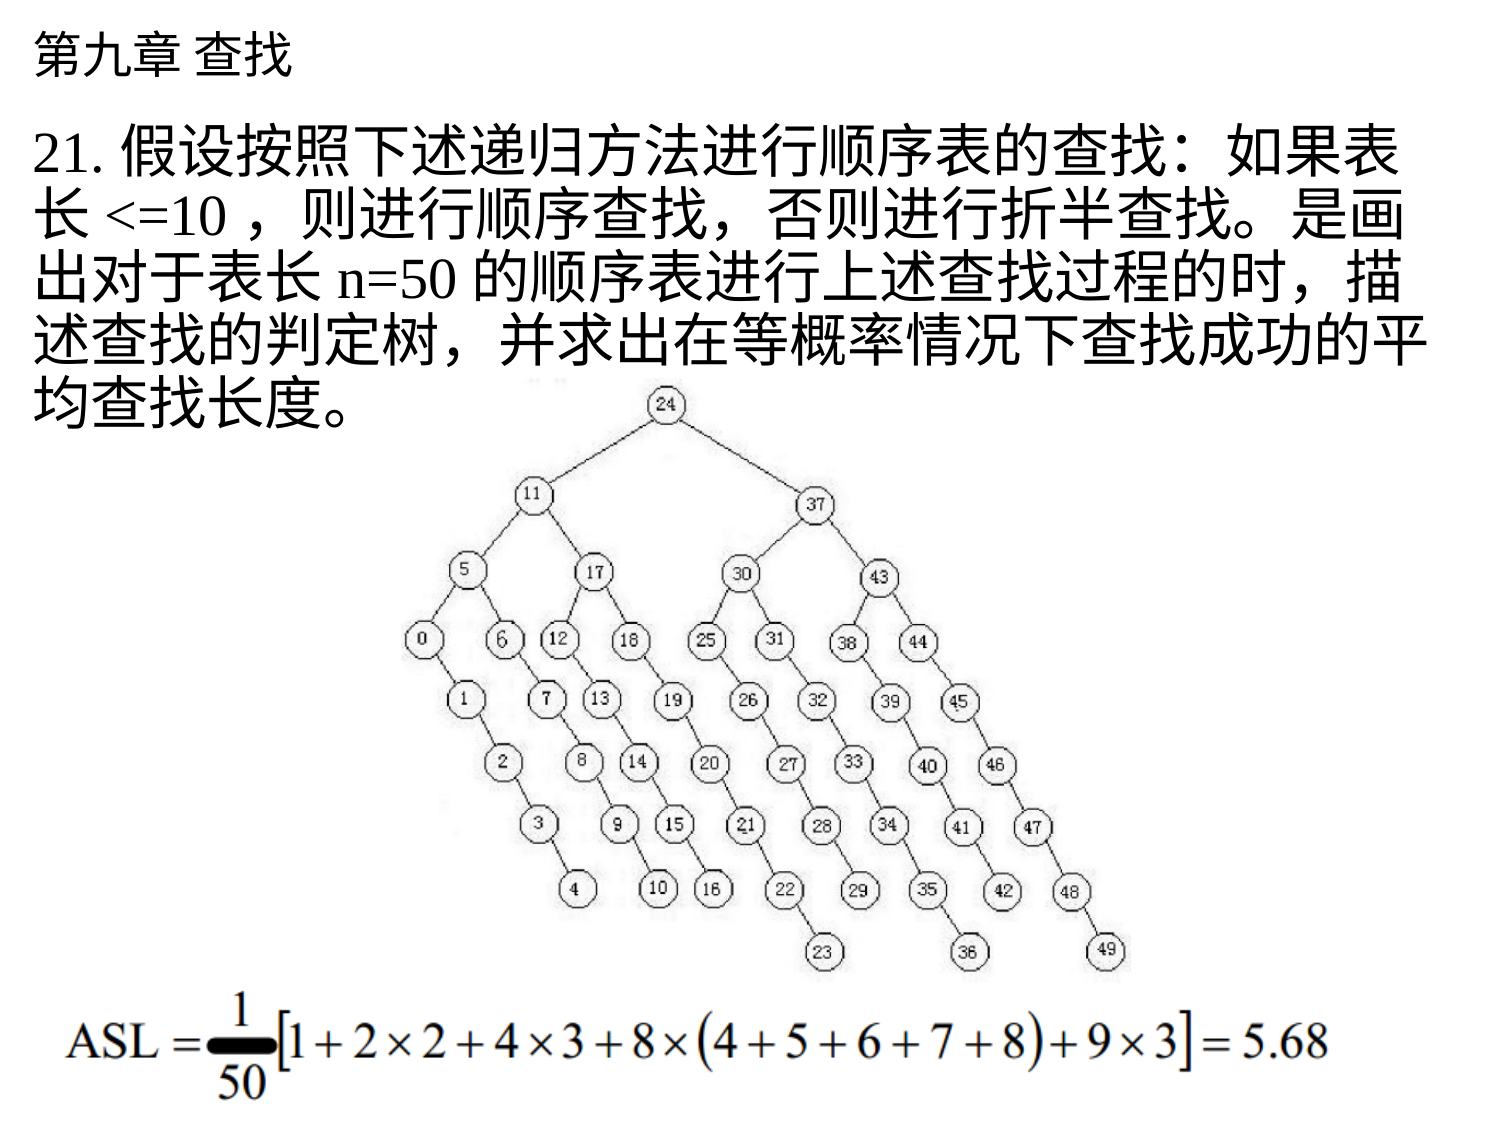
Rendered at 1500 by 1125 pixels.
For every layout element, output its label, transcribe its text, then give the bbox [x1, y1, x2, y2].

list 21.假设按照下述递归方法进行顺序表的查找：如果表长<=10，则进行顺序查找，否则进行折半查找。是画出对于表长n=50的顺序表进行上述查找过程的时，描述查找的判定树，并求出在等概率情况下查找成功的平均查找长度。 [17, 115, 1474, 1088]
picture [44, 378, 1335, 1107]
title 第九章 查找 [17, 0, 1311, 115]
